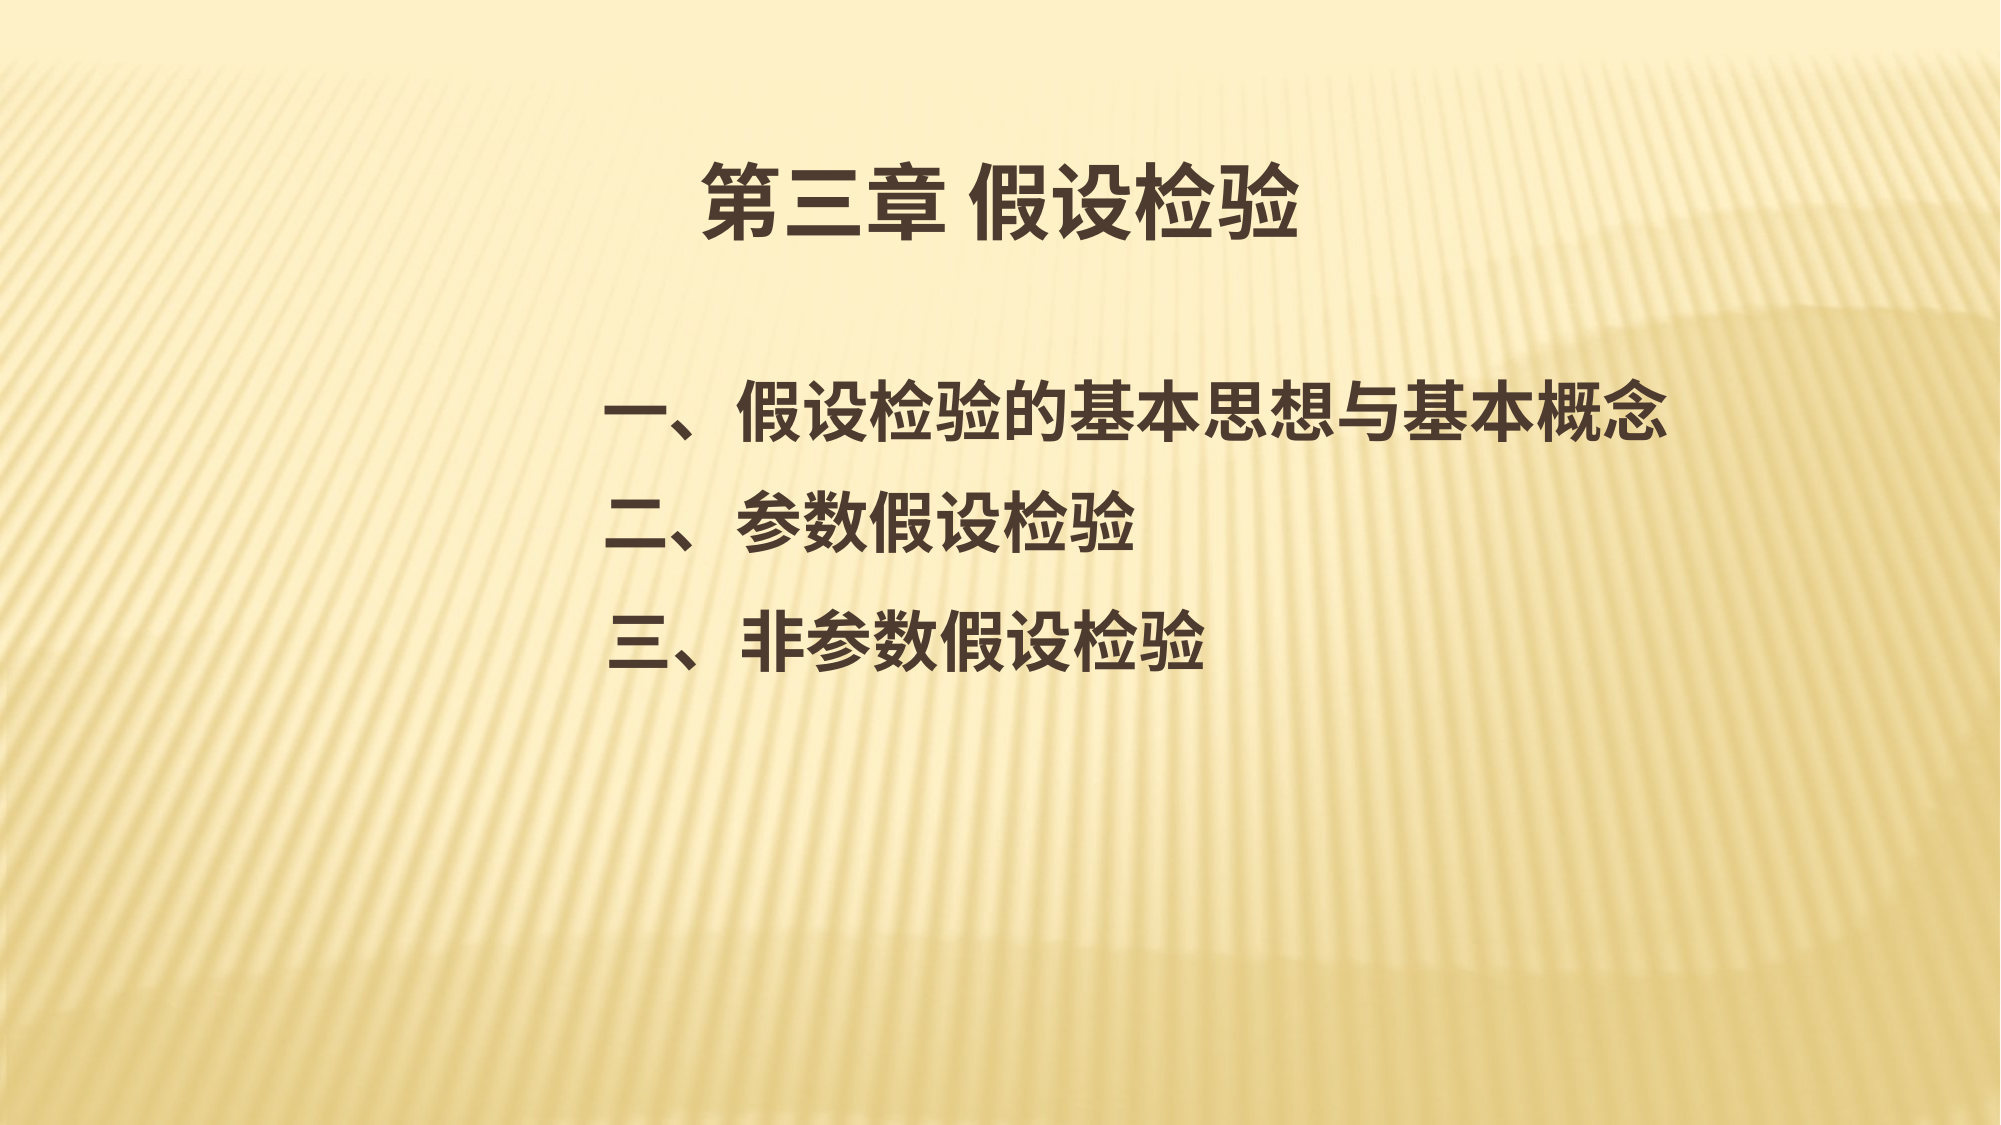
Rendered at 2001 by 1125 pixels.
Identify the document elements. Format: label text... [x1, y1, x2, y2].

text_box 二、参数假设检验 [587, 473, 1550, 569]
text_box 第三章 假设检验 [324, 142, 1675, 257]
text_box 三、非参数假设检验 [590, 592, 1563, 688]
picture [0, 0, 2001, 1125]
text_box 一、假设检验的基本思想与基本概念 [587, 362, 1715, 458]
